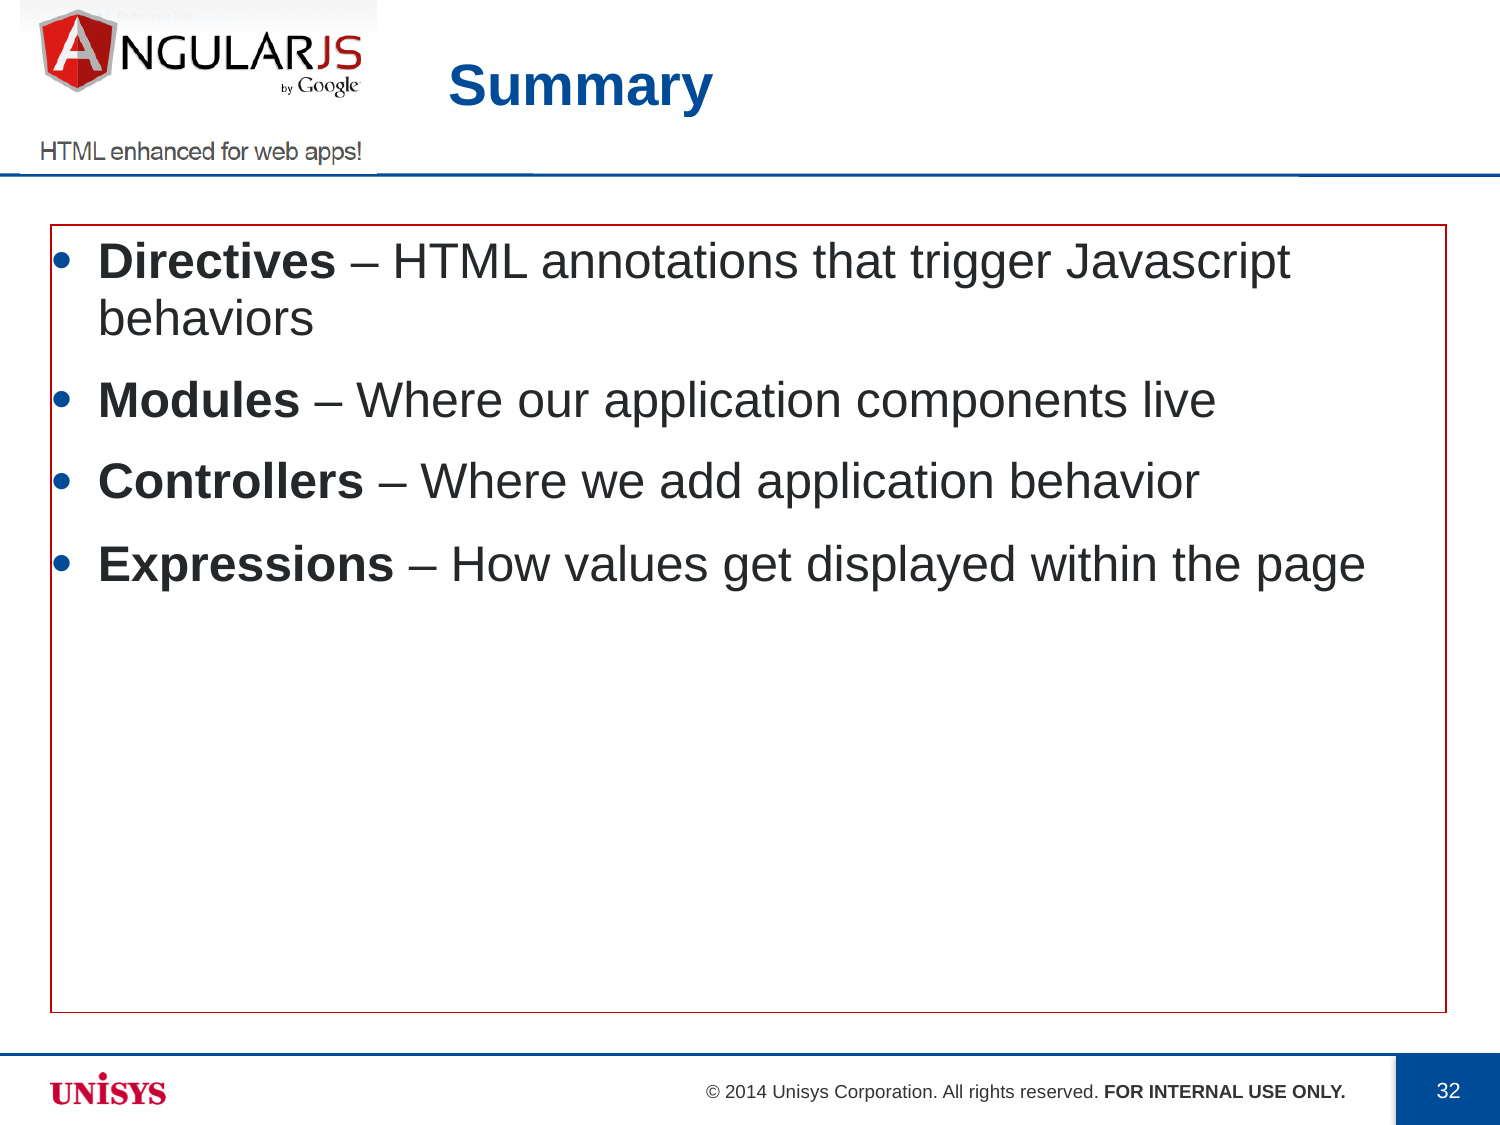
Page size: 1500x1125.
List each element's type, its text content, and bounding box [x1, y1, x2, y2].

title Summary [448, 0, 1447, 175]
picture [20, 0, 377, 175]
list Directives – HTML annotations that trigger Javascript behaviors Modules – Where our application components live Controllers – Where we add application behavior Expressions – How values get displayed within the page [50, 224, 1447, 1013]
picture [50, 1072, 166, 1105]
